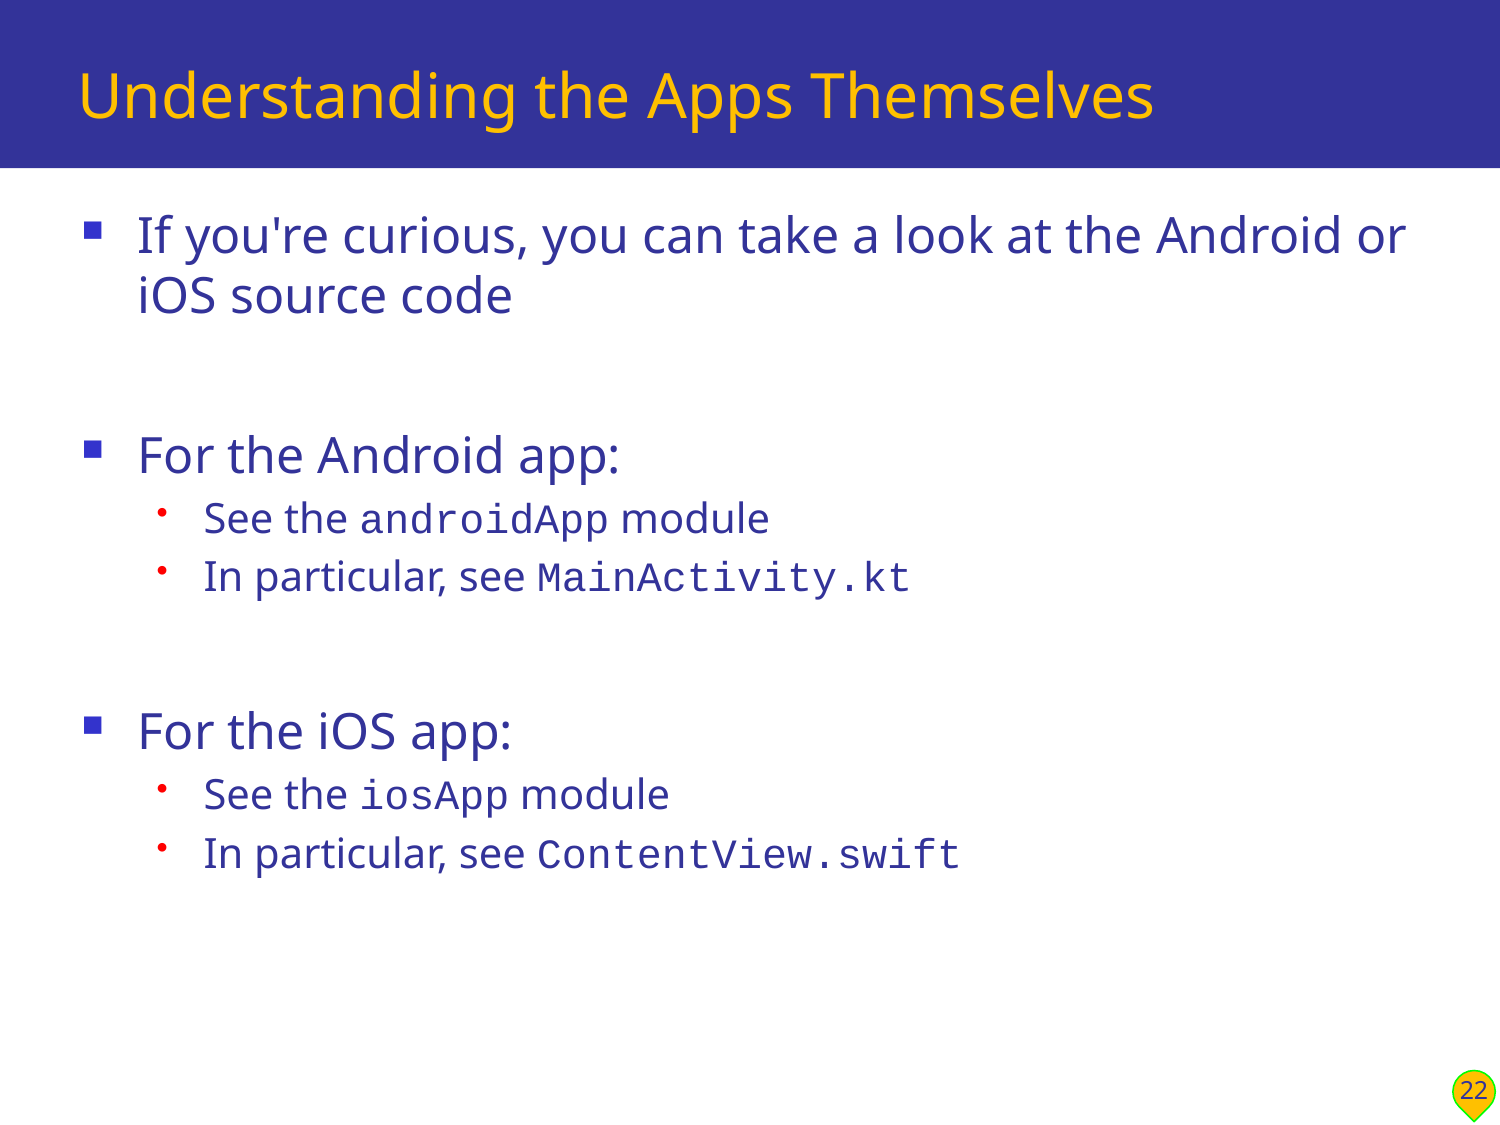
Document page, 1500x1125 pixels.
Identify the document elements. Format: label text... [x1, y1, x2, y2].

list If you're curious, you can take a look at the Android or iOS source code For the Android app: See the androidApp module In particular, see MainActivity.kt For the iOS app: See the iosApp module In particular, see ContentView.swift [66, 196, 1460, 1007]
title Understanding the Apps Themselves [61, 24, 1465, 139]
footer 22 [1431, 1040, 1500, 1117]
